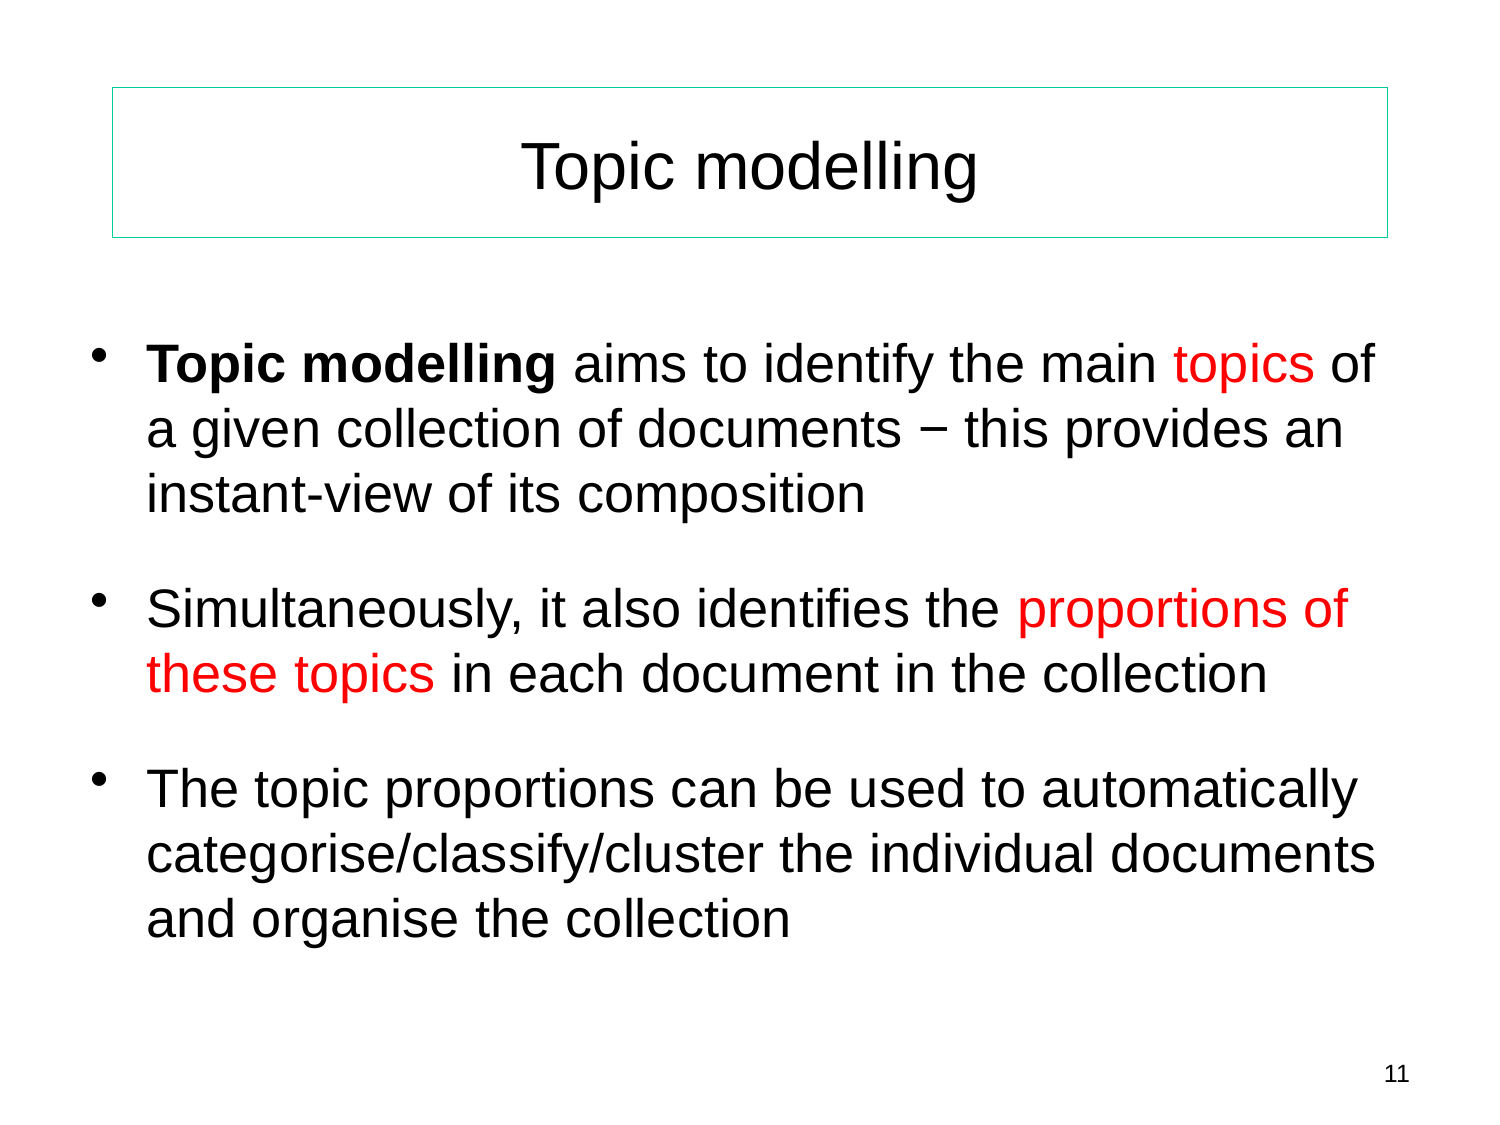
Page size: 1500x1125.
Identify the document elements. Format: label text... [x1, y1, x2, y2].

list Topic modelling aims to identify the main topics of a given collection of documents − this provides an instant-view of its composition Simultaneously, it also identifies the proportions of these topics in each document in the collection The topic proportions can be used to automatically categorise/classify/cluster the individual documents and organise the collection [75, 321, 1425, 963]
slide_number 11 [1349, 1049, 1426, 1101]
title Topic modelling [112, 87, 1388, 238]
